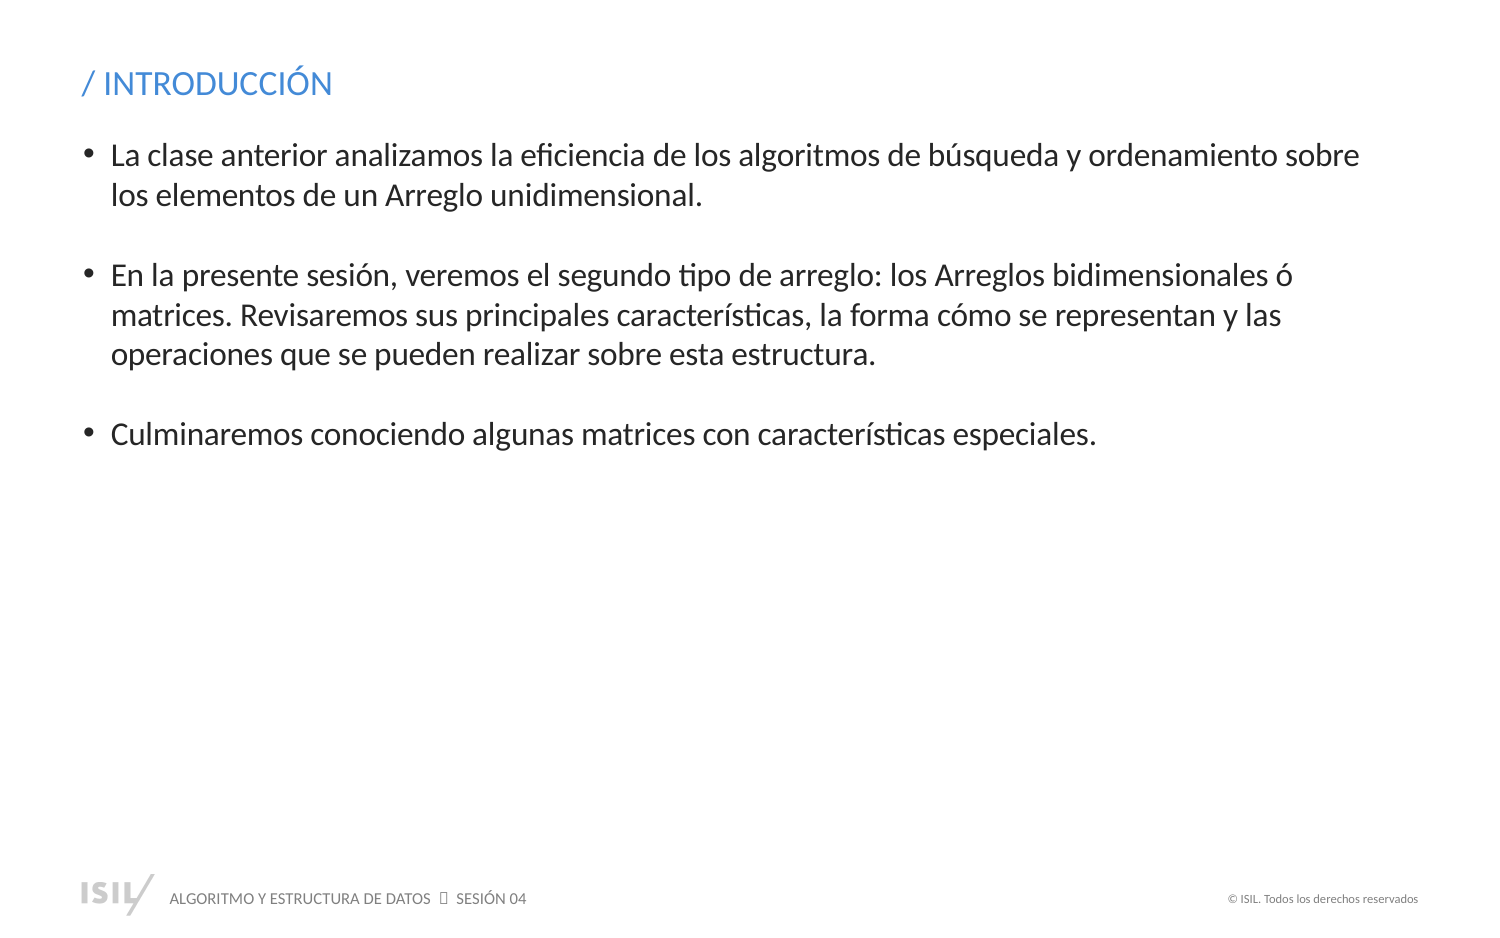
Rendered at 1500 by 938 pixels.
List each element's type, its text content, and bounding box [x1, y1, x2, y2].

text_box La clase anterior analizamos la eficiencia de los algoritmos de búsqueda y ordenamiento sobre los elementos de un Arreglo unidimensional. En la presente sesión, veremos el segundo tipo de arreglo: los Arreglos bidimensionales ó matrices. Revisaremos sus principales características, la forma cómo se representan y las operaciones que se pueden realizar sobre esta estructura. Culminaremos conociendo algunas matrices con características especiales. [81, 132, 1363, 453]
text_box / INTRODUCCIÓN [66, 52, 1249, 110]
